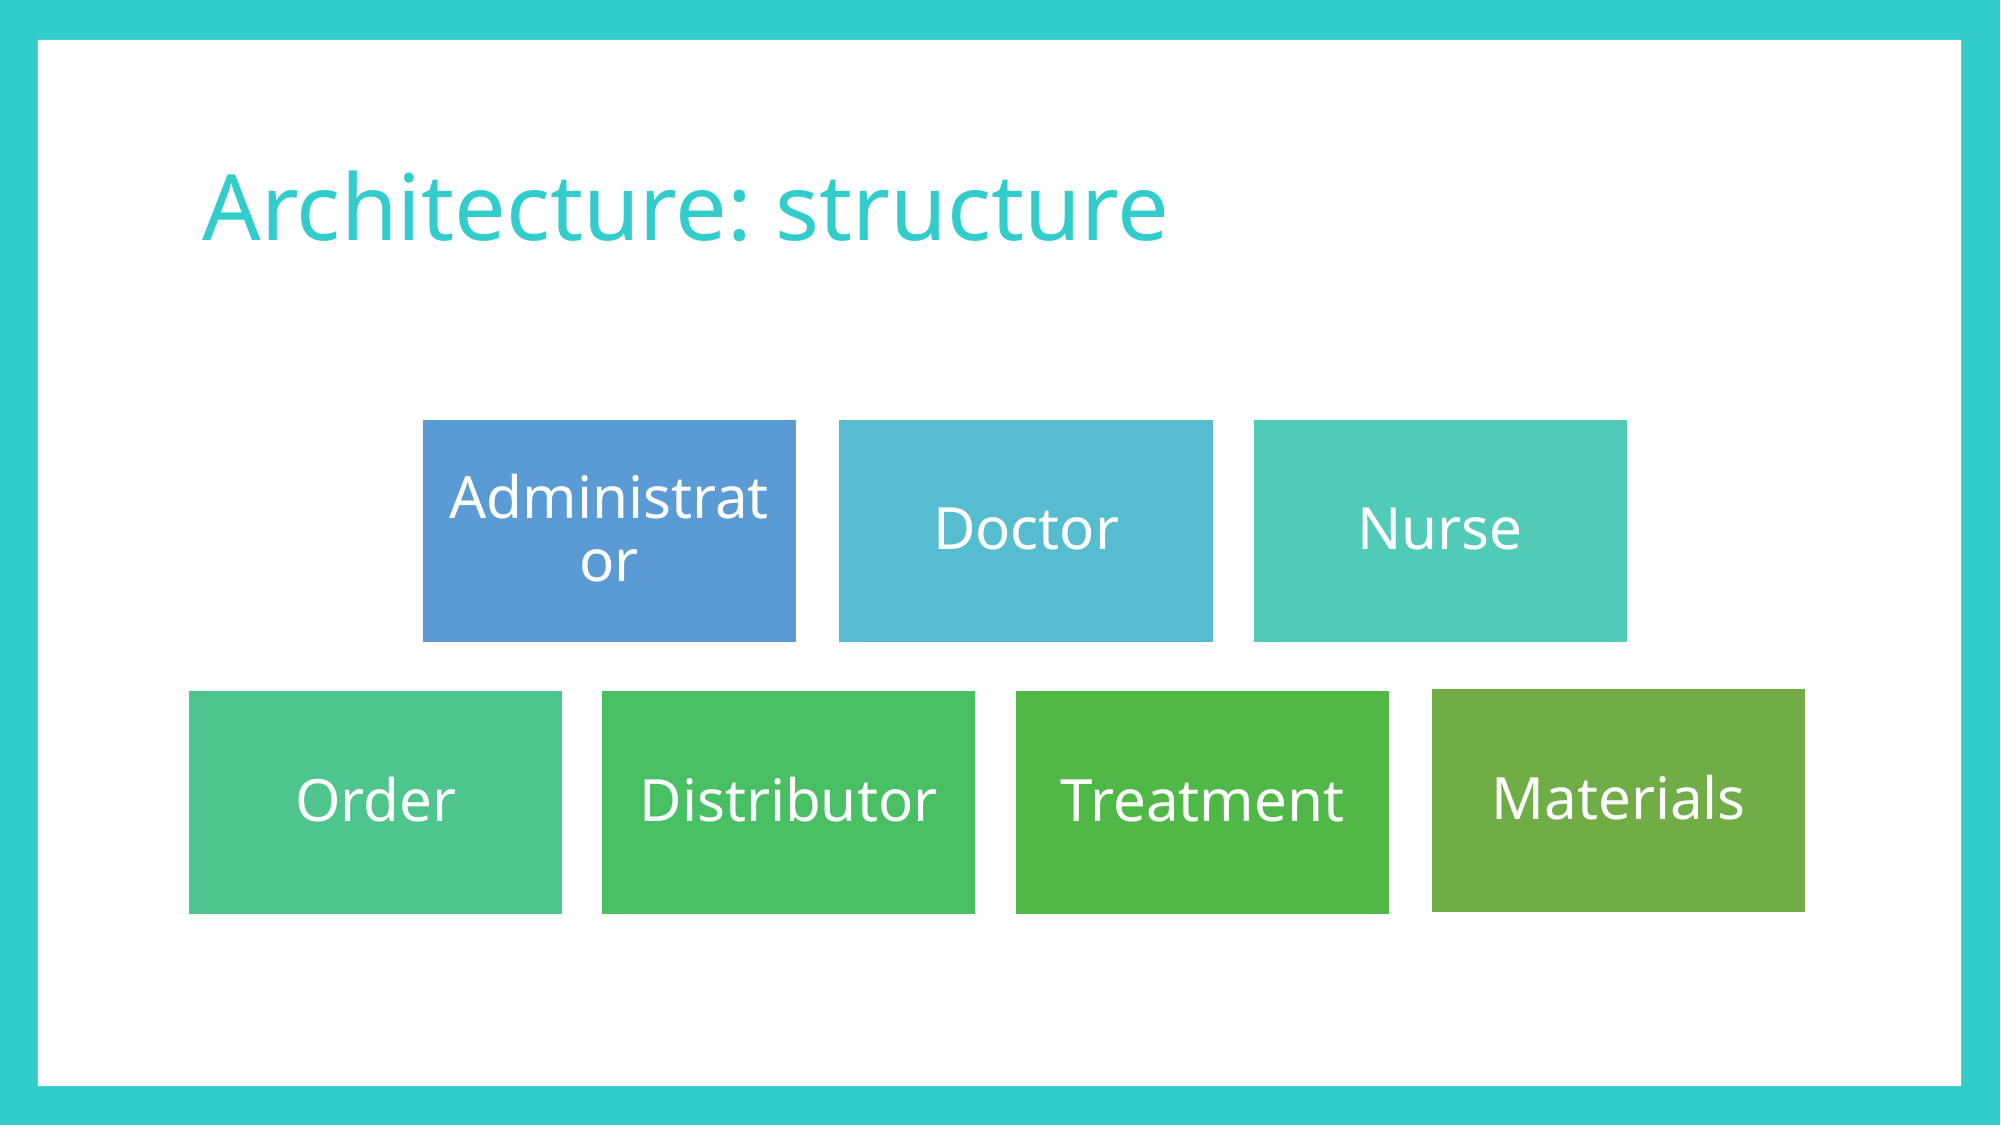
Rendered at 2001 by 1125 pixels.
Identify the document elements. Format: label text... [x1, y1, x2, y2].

title Architecture: structure [187, 99, 1808, 323]
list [187, 337, 1808, 1001]
